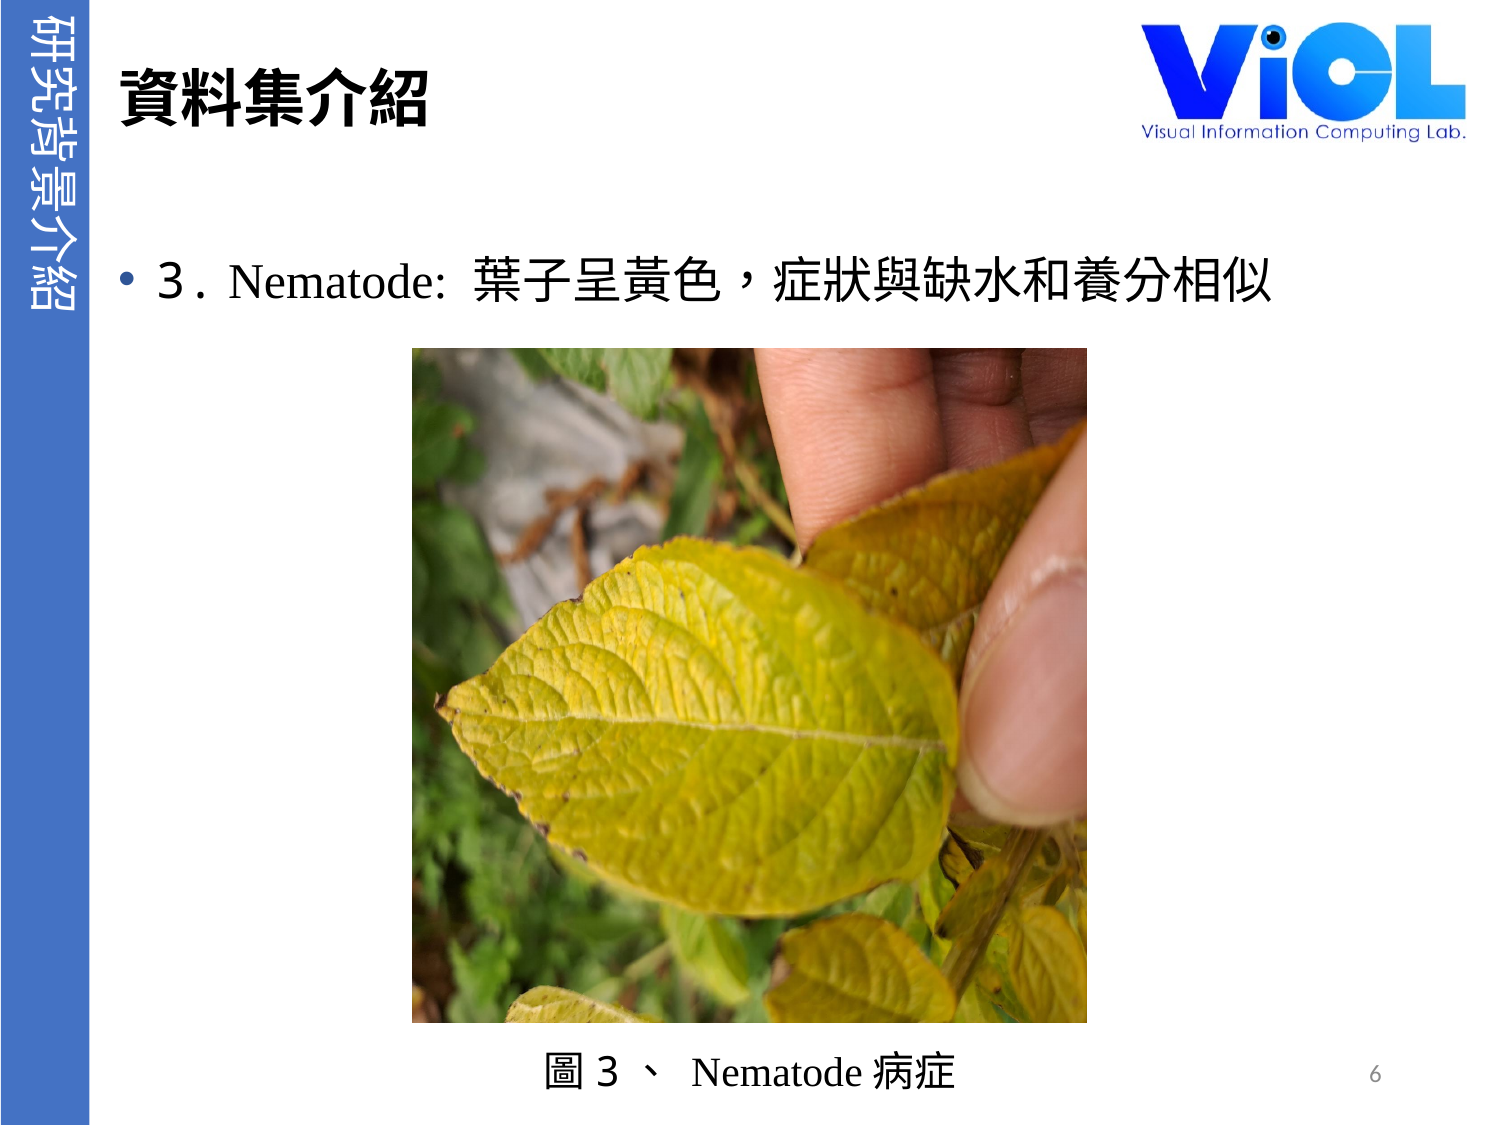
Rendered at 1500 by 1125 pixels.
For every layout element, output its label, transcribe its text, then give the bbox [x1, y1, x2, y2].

slide_number 6 [1059, 1042, 1397, 1103]
text_box 研究背景介紹 [1, 0, 93, 1103]
picture [1139, 22, 1468, 143]
text_box 圖3、 Nematode病症 [528, 1036, 972, 1102]
list 3. Nematode: 葉子呈黃色，症狀與缺水和養分相似 [103, 180, 1450, 1014]
picture [412, 348, 1087, 1023]
title 資料集介紹 [103, 31, 1397, 172]
